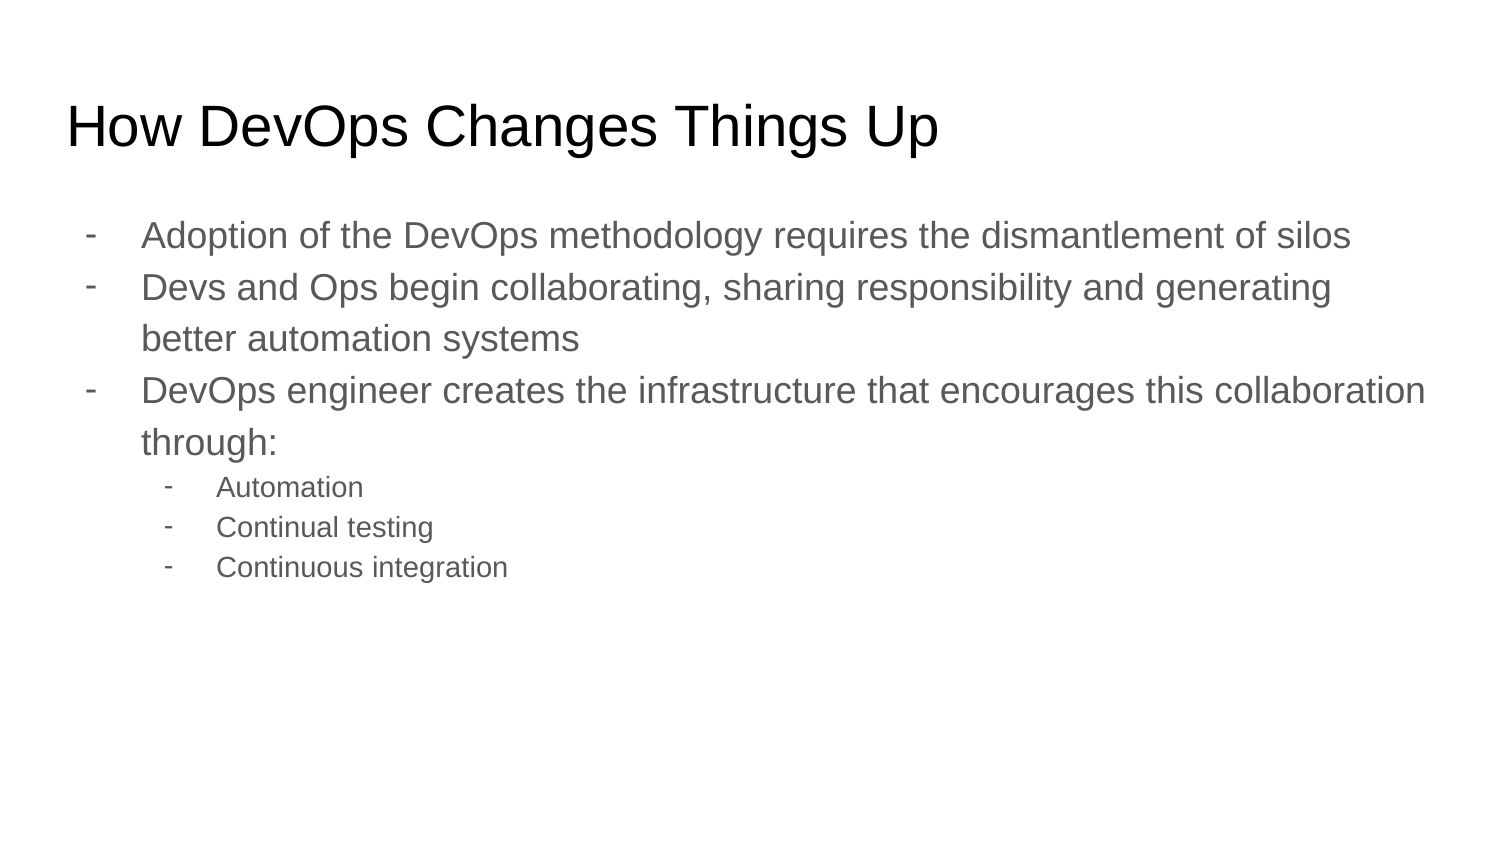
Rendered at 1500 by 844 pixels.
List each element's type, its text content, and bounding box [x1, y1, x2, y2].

title How DevOps Changes Things Up [51, 72, 1449, 167]
list Adoption of the DevOps methodology requires the dismantlement of silos Devs and Ops begin collaborating, sharing responsibility and generating better automation systems DevOps engineer creates the infrastructure that encourages this collaboration through: Automation Continual testing Continuous integration [51, 189, 1449, 750]
